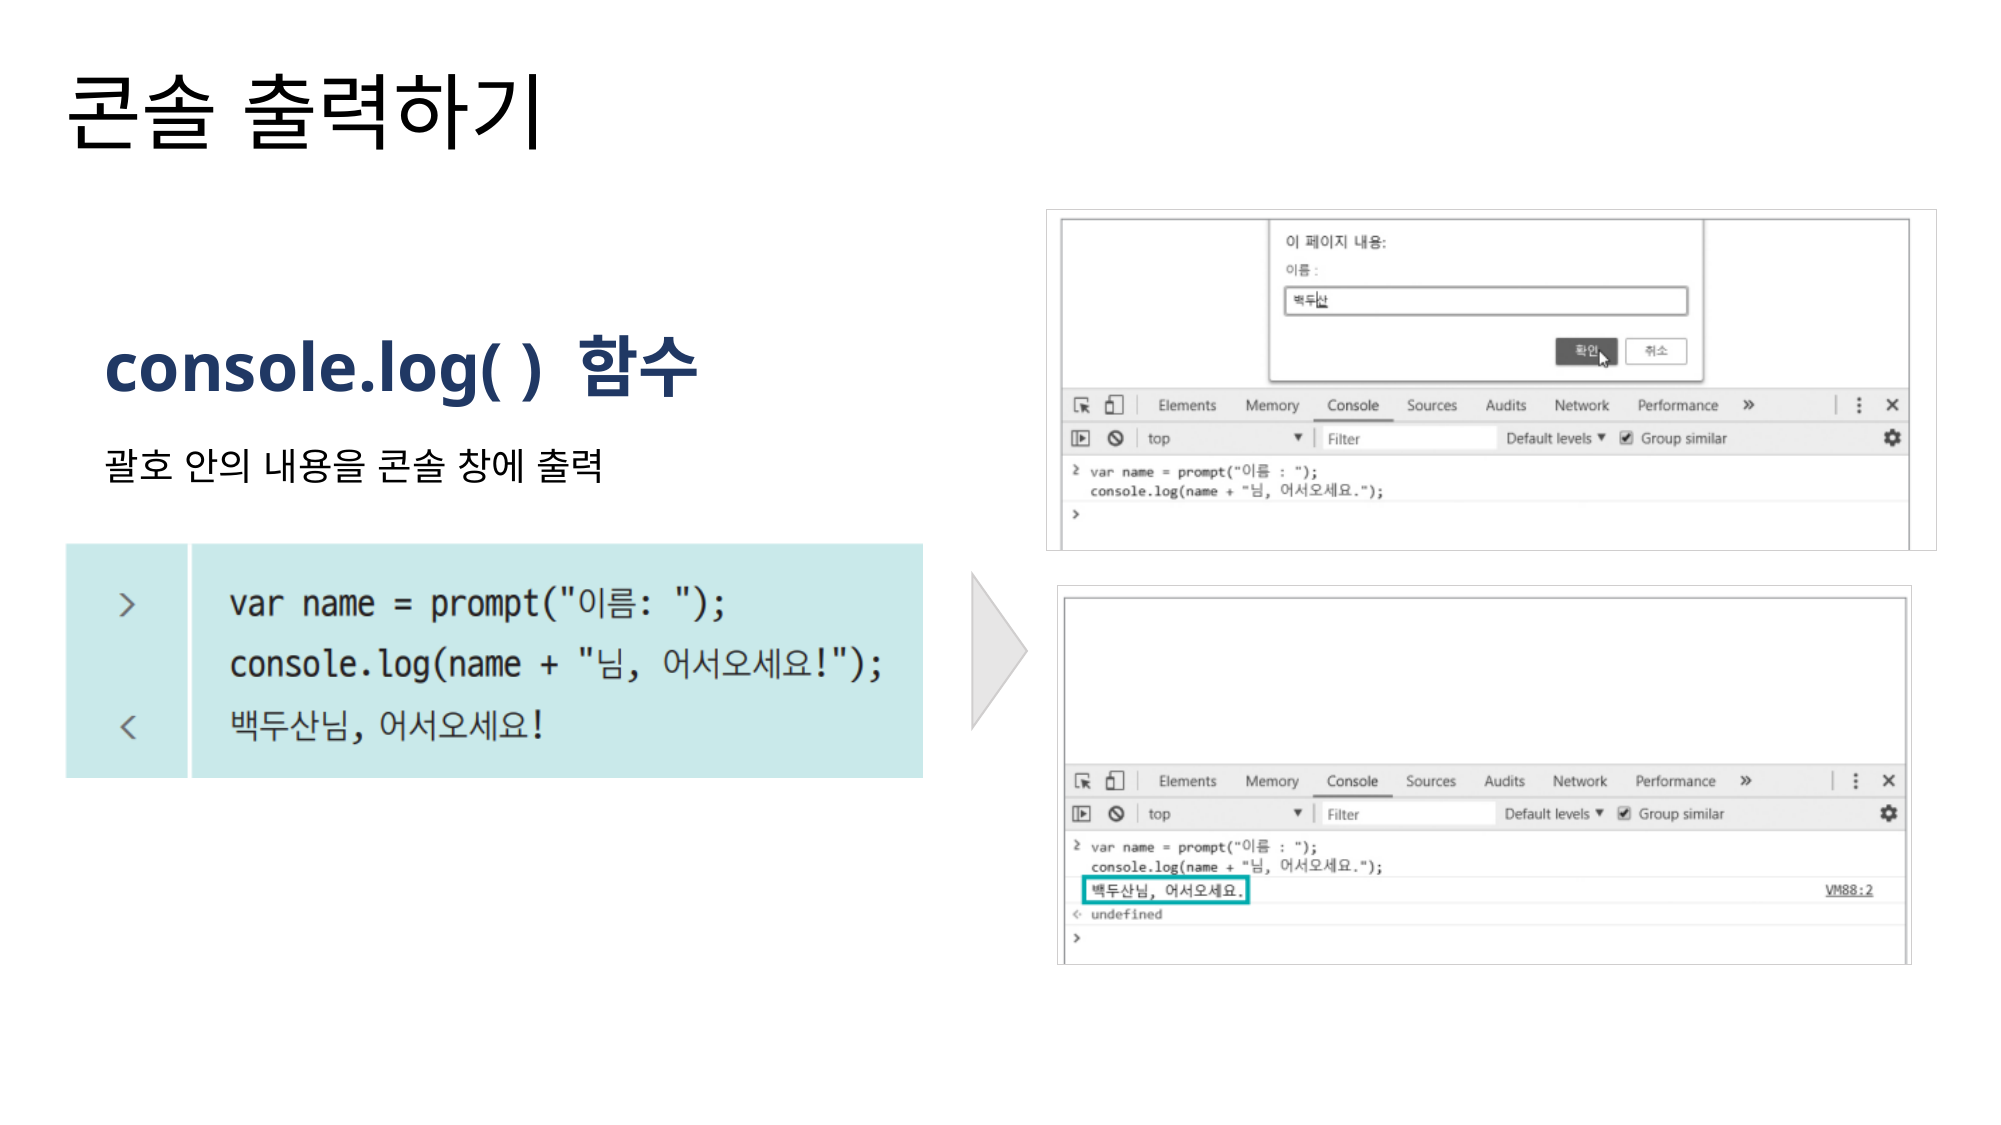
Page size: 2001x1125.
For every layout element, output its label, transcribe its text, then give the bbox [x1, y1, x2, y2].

text_box console.log( ) 함수 [90, 317, 751, 412]
picture [63, 541, 923, 778]
text_box 괄호 안의 내용을 콘솔 창에 출력 [90, 435, 723, 496]
picture [1046, 209, 1937, 551]
text_box 콘솔 출력하기 [50, 52, 945, 168]
picture [1057, 585, 1912, 965]
text_box [971, 570, 1029, 732]
